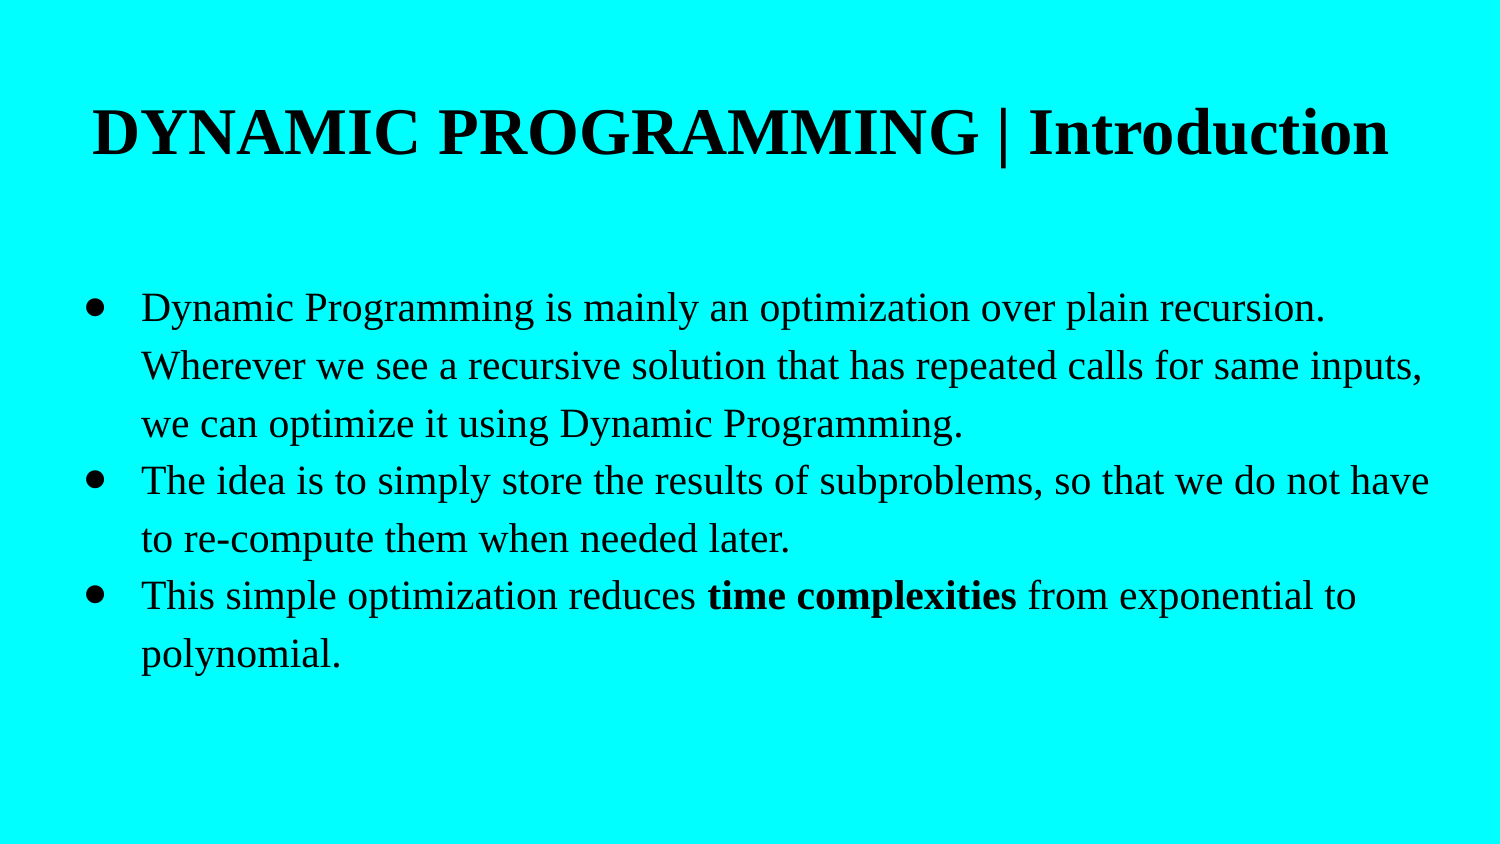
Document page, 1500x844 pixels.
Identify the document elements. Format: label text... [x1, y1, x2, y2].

list Dynamic Programming is mainly an optimization over plain recursion. Wherever we see a recursive solution that has repeated calls for same inputs, we can optimize it using Dynamic Programming. The idea is to simply store the results of subproblems, so that we do not have to re-compute them when needed later. This simple optimization reduces time complexities from exponential to polynomial. [51, 257, 1449, 750]
title DYNAMIC PROGRAMMING | Introduction [51, 72, 1449, 167]
